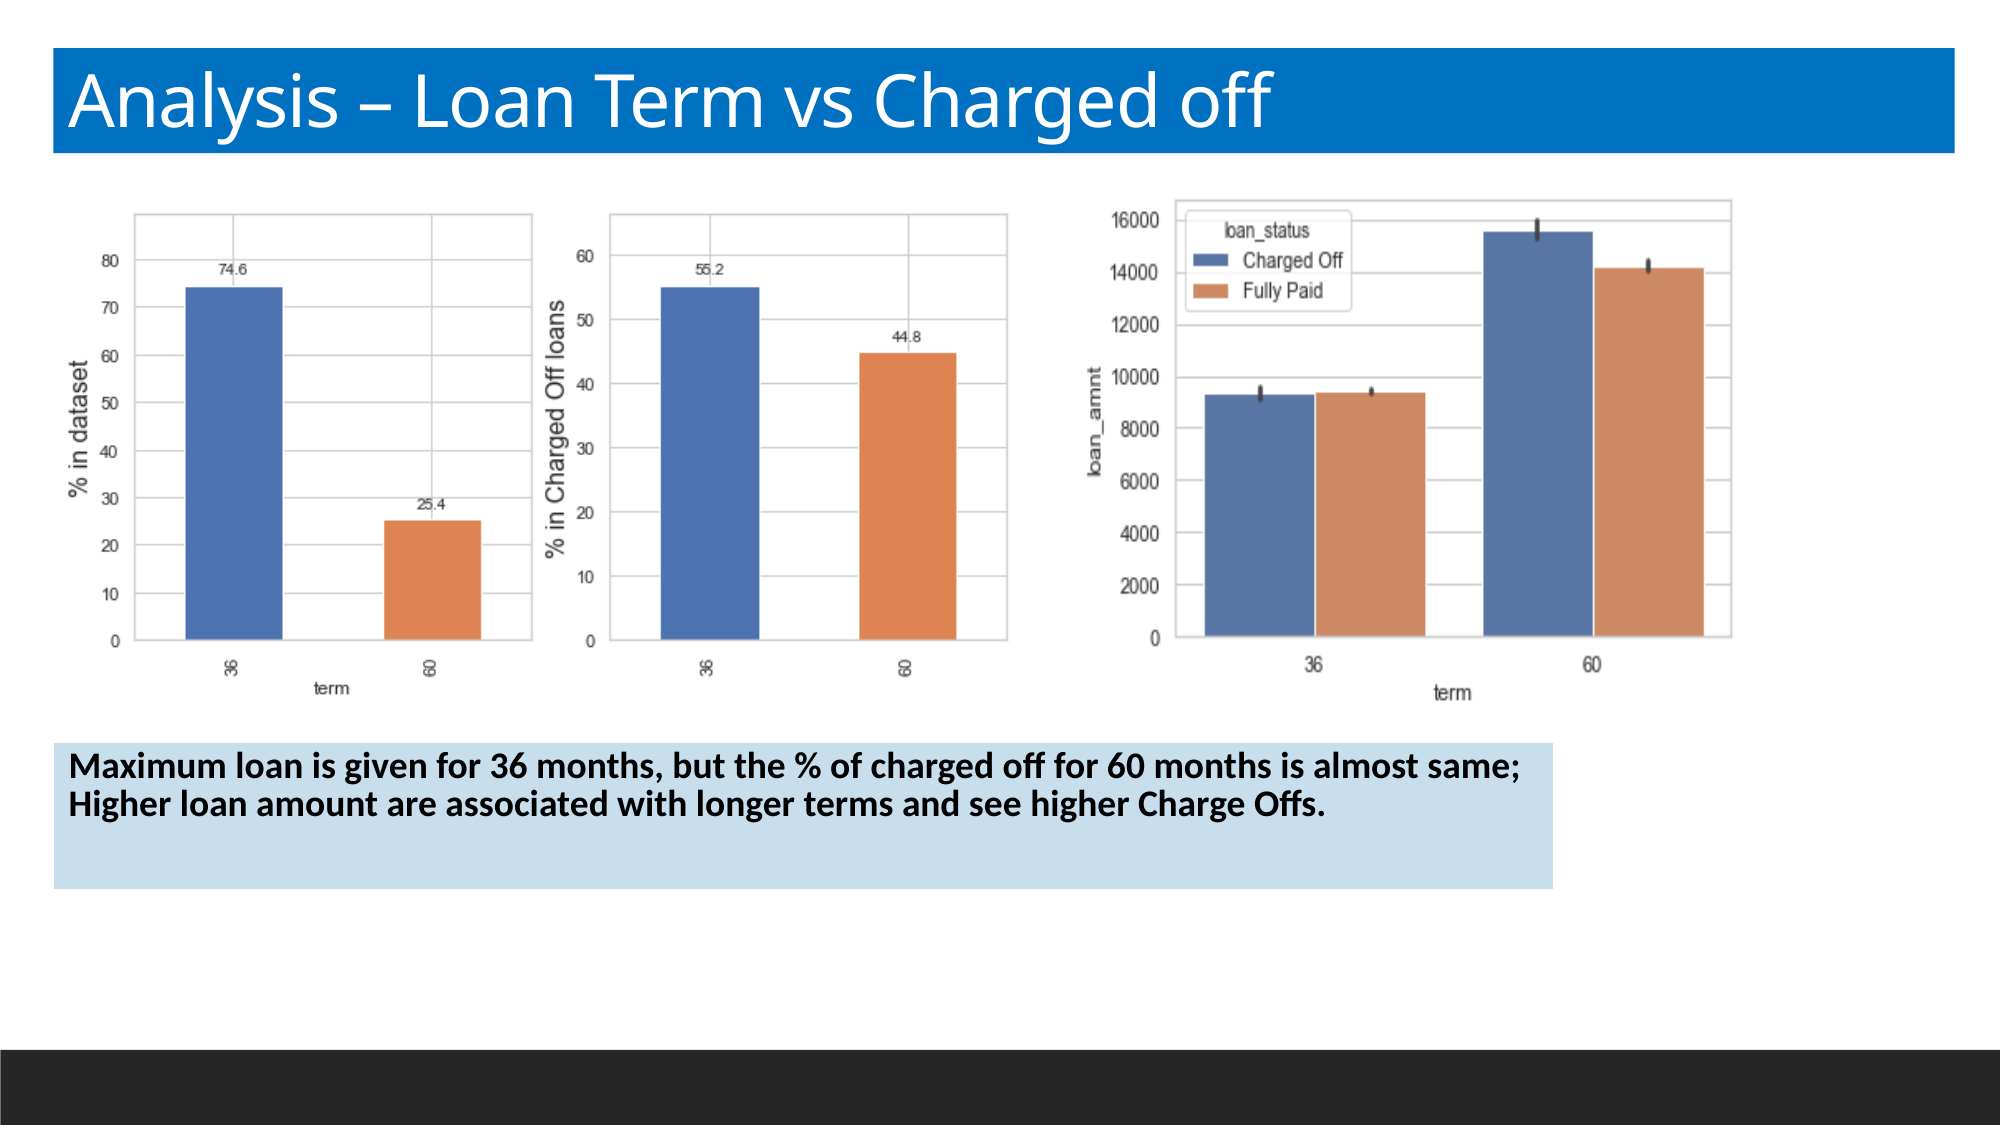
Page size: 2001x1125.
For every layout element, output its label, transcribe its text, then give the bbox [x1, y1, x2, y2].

table_header Maximum loan is given for 36 months, but the % of charged off for 60 months is almost same; Higher loan amount are associated with longer terms and see higher Charge Offs. [54, 743, 1553, 889]
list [52, 202, 1053, 719]
picture [1056, 178, 1871, 743]
text_box Analysis – Loan Term vs Charged off [53, 48, 1955, 154]
